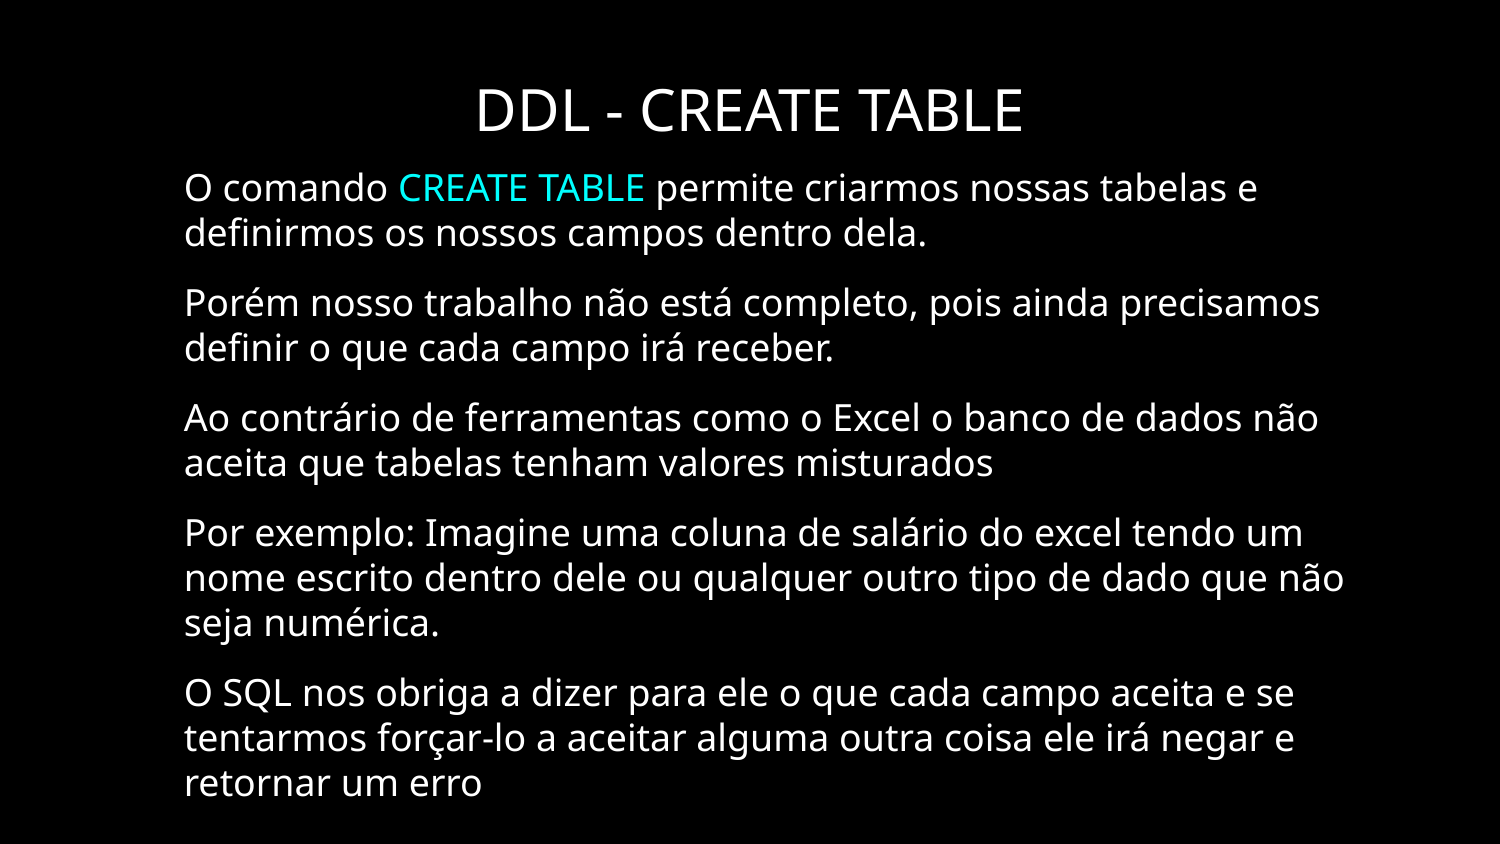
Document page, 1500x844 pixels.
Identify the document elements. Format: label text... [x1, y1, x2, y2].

text_box DDL - CREATE TABLE [318, 58, 1182, 149]
text_box O comando CREATE TABLE permite criarmos nossas tabelas e definirmos os nossos campos dentro dela. Porém nosso trabalho não está completo, pois ainda precisamos definir o que cada campo irá receber. Ao contrário de ferramentas como o Excel o banco de dados não aceita que tabelas tenham valores misturados Por exemplo: Imagine uma coluna de salário do excel tendo um nome escrito dentro dele ou qualquer outro tipo de dado que não seja numérica. O SQL nos obriga a dizer para ele o que cada campo aceita e se tentarmos forçar-lo a aceitar alguma outra coisa ele irá negar e retornar um erro [168, 149, 1388, 820]
